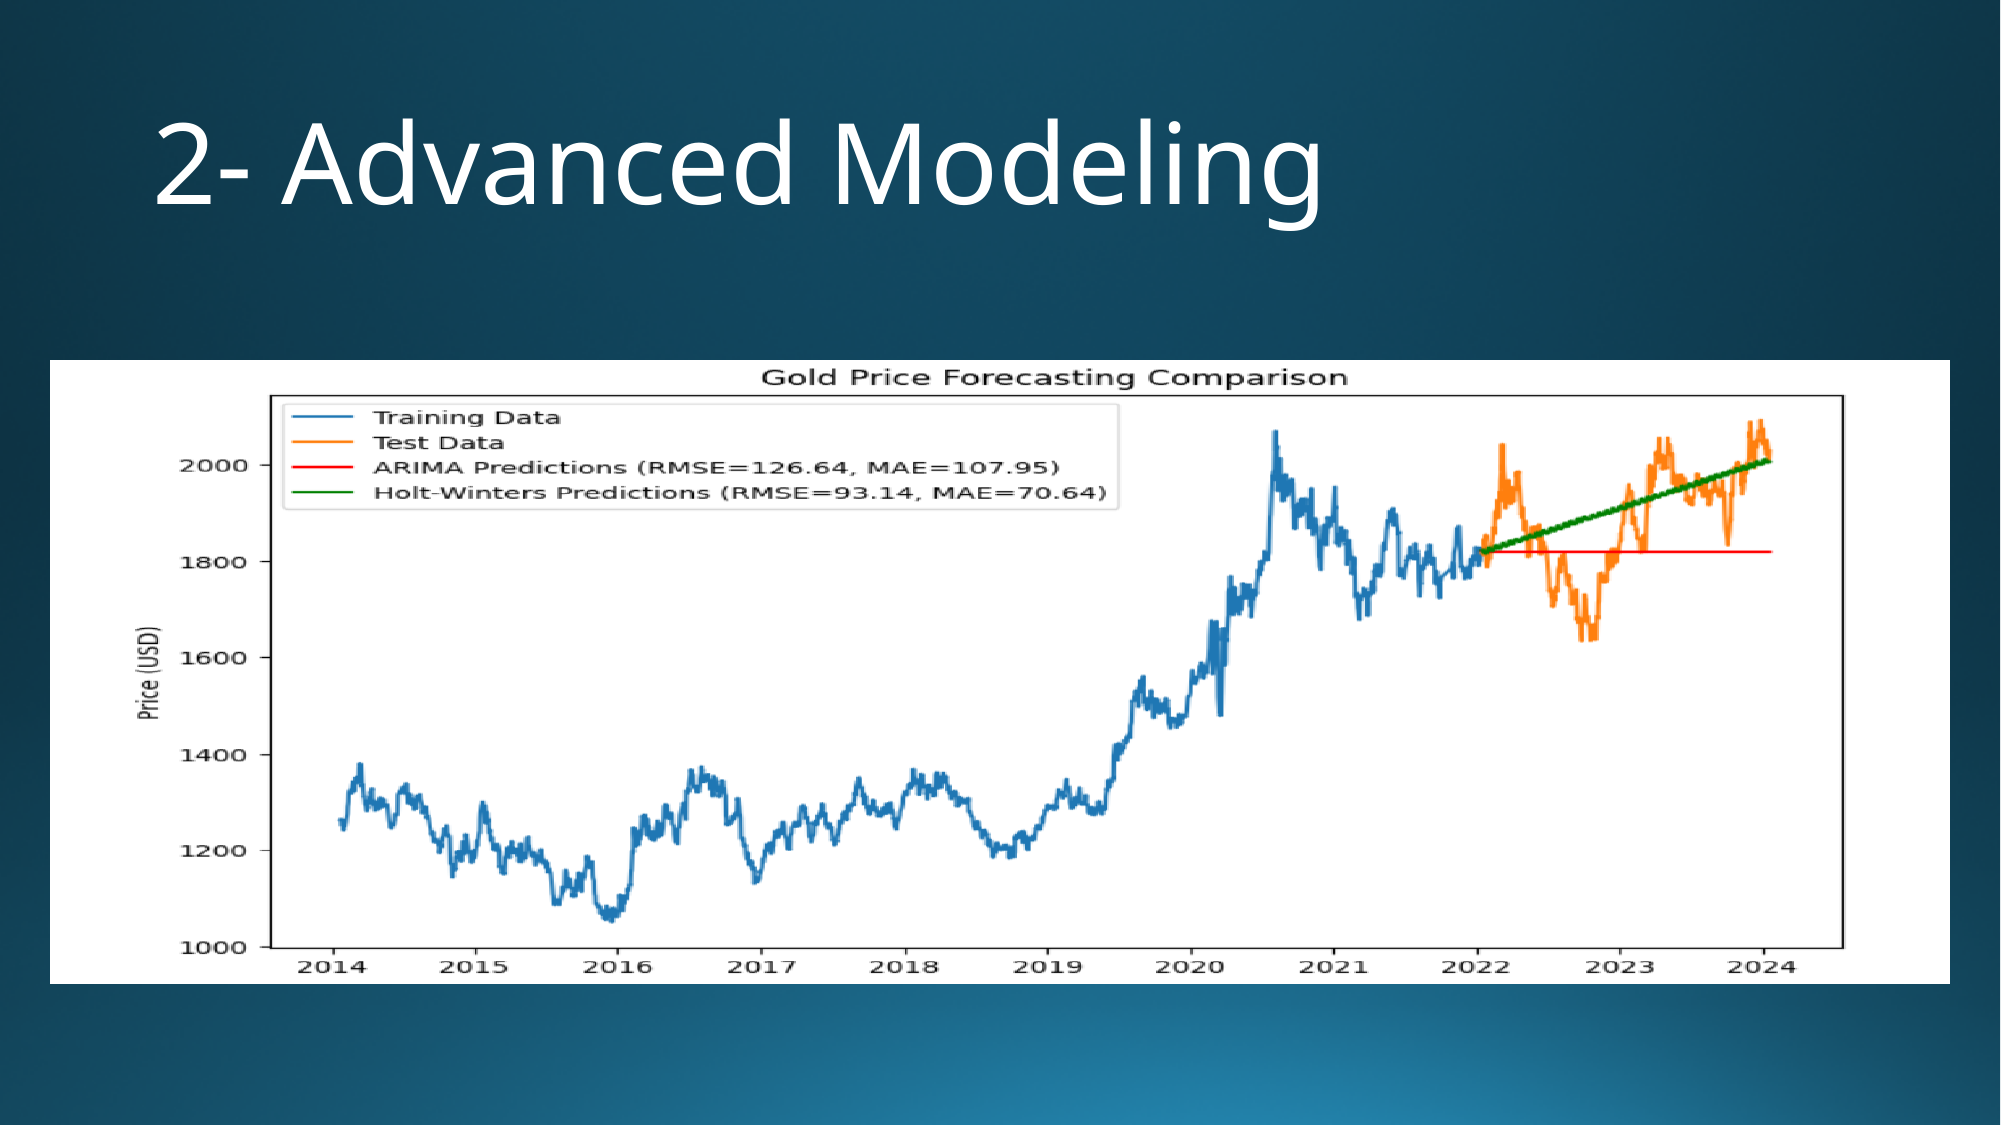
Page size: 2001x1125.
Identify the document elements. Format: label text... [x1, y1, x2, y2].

picture [0, 0, 2001, 1125]
title 2- Advanced Modeling [137, 59, 1863, 278]
